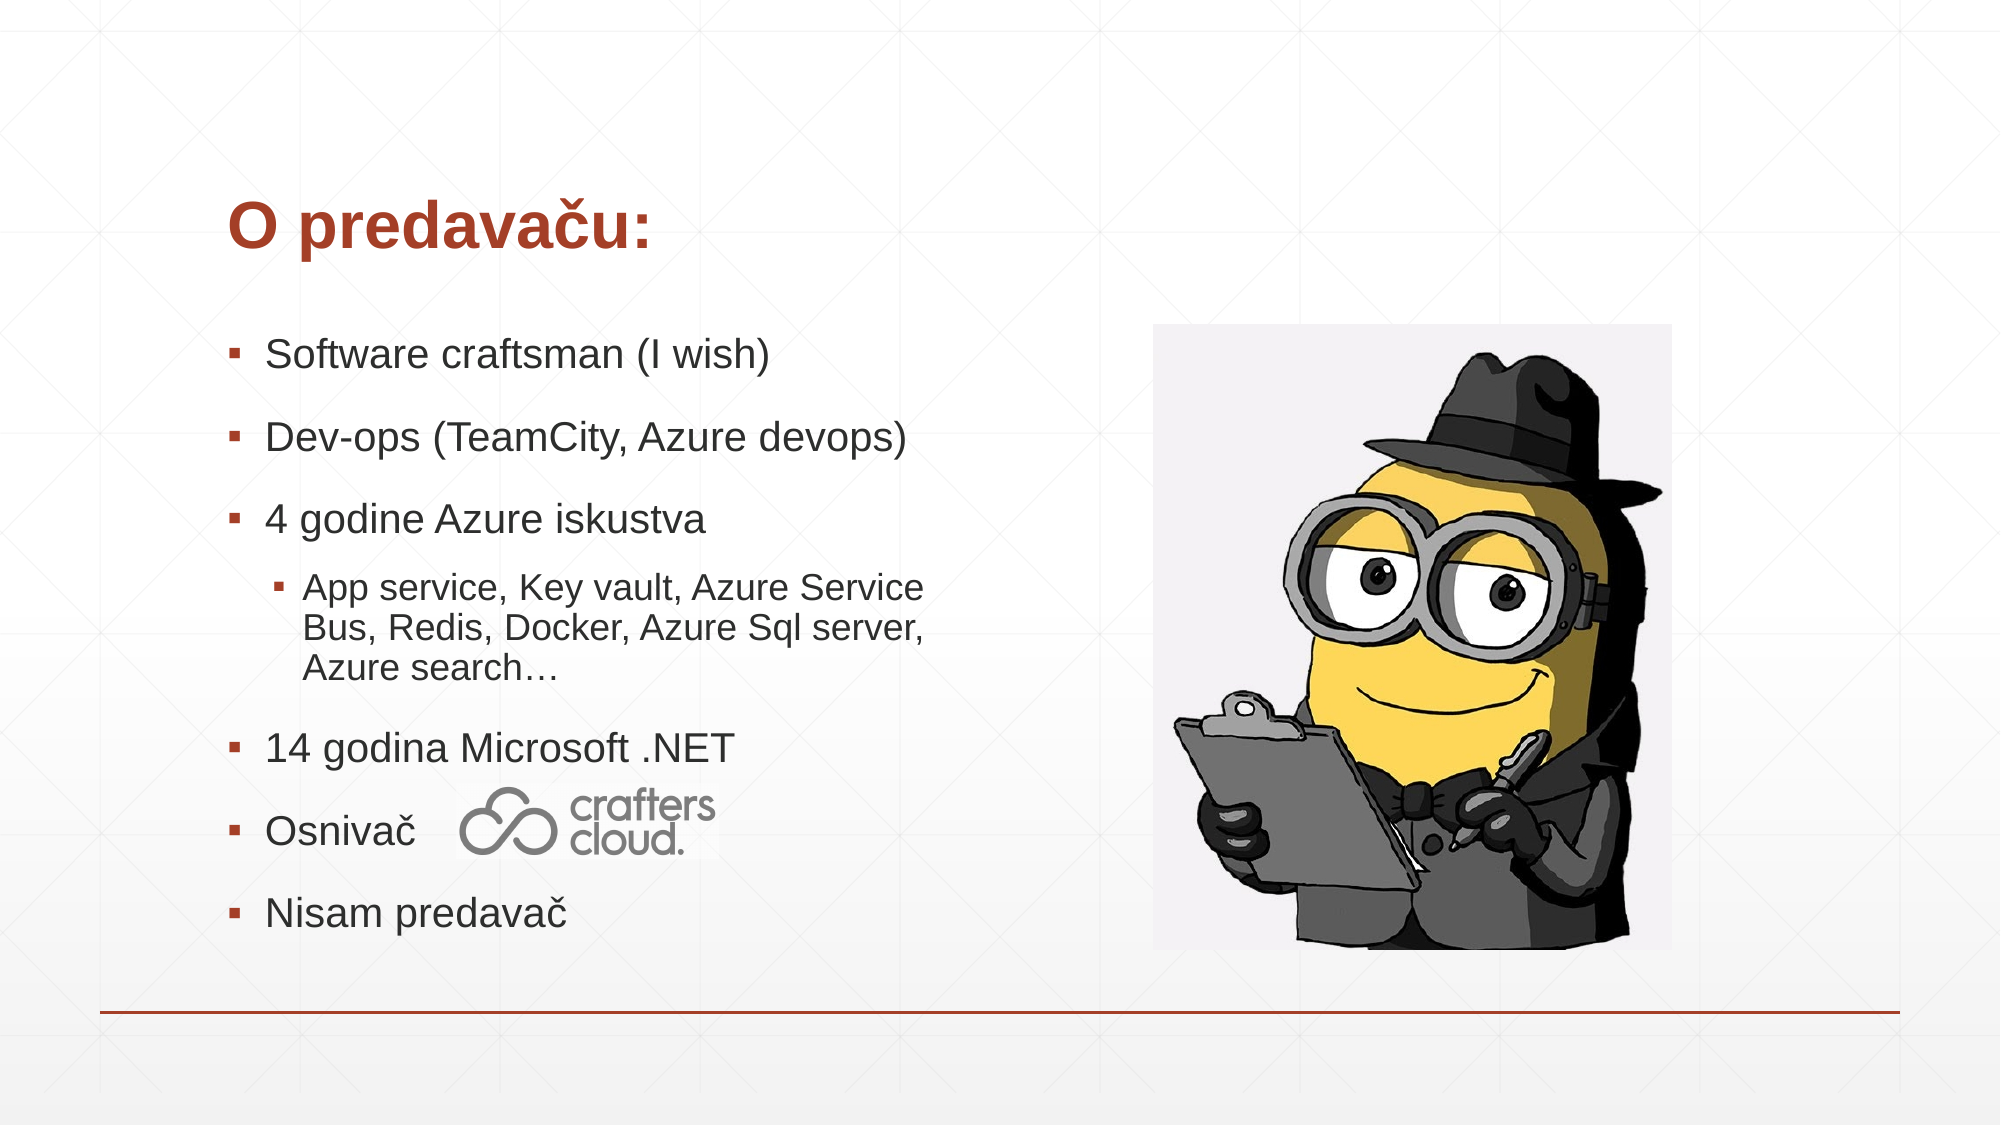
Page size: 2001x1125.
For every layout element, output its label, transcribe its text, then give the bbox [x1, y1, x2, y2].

title O predavaču: [212, 82, 1788, 271]
list Software craftsman (I wish) Dev-ops (TeamCity, Azure devops) 4 godine Azure iskustva App service, Key vault, Azure Service Bus, Redis, Docker, Azure Sql server, Azure search… 14 godina Microsoft .NET Osnivač Nisam predavač [212, 324, 963, 950]
picture [1153, 324, 1672, 950]
picture [455, 783, 719, 859]
